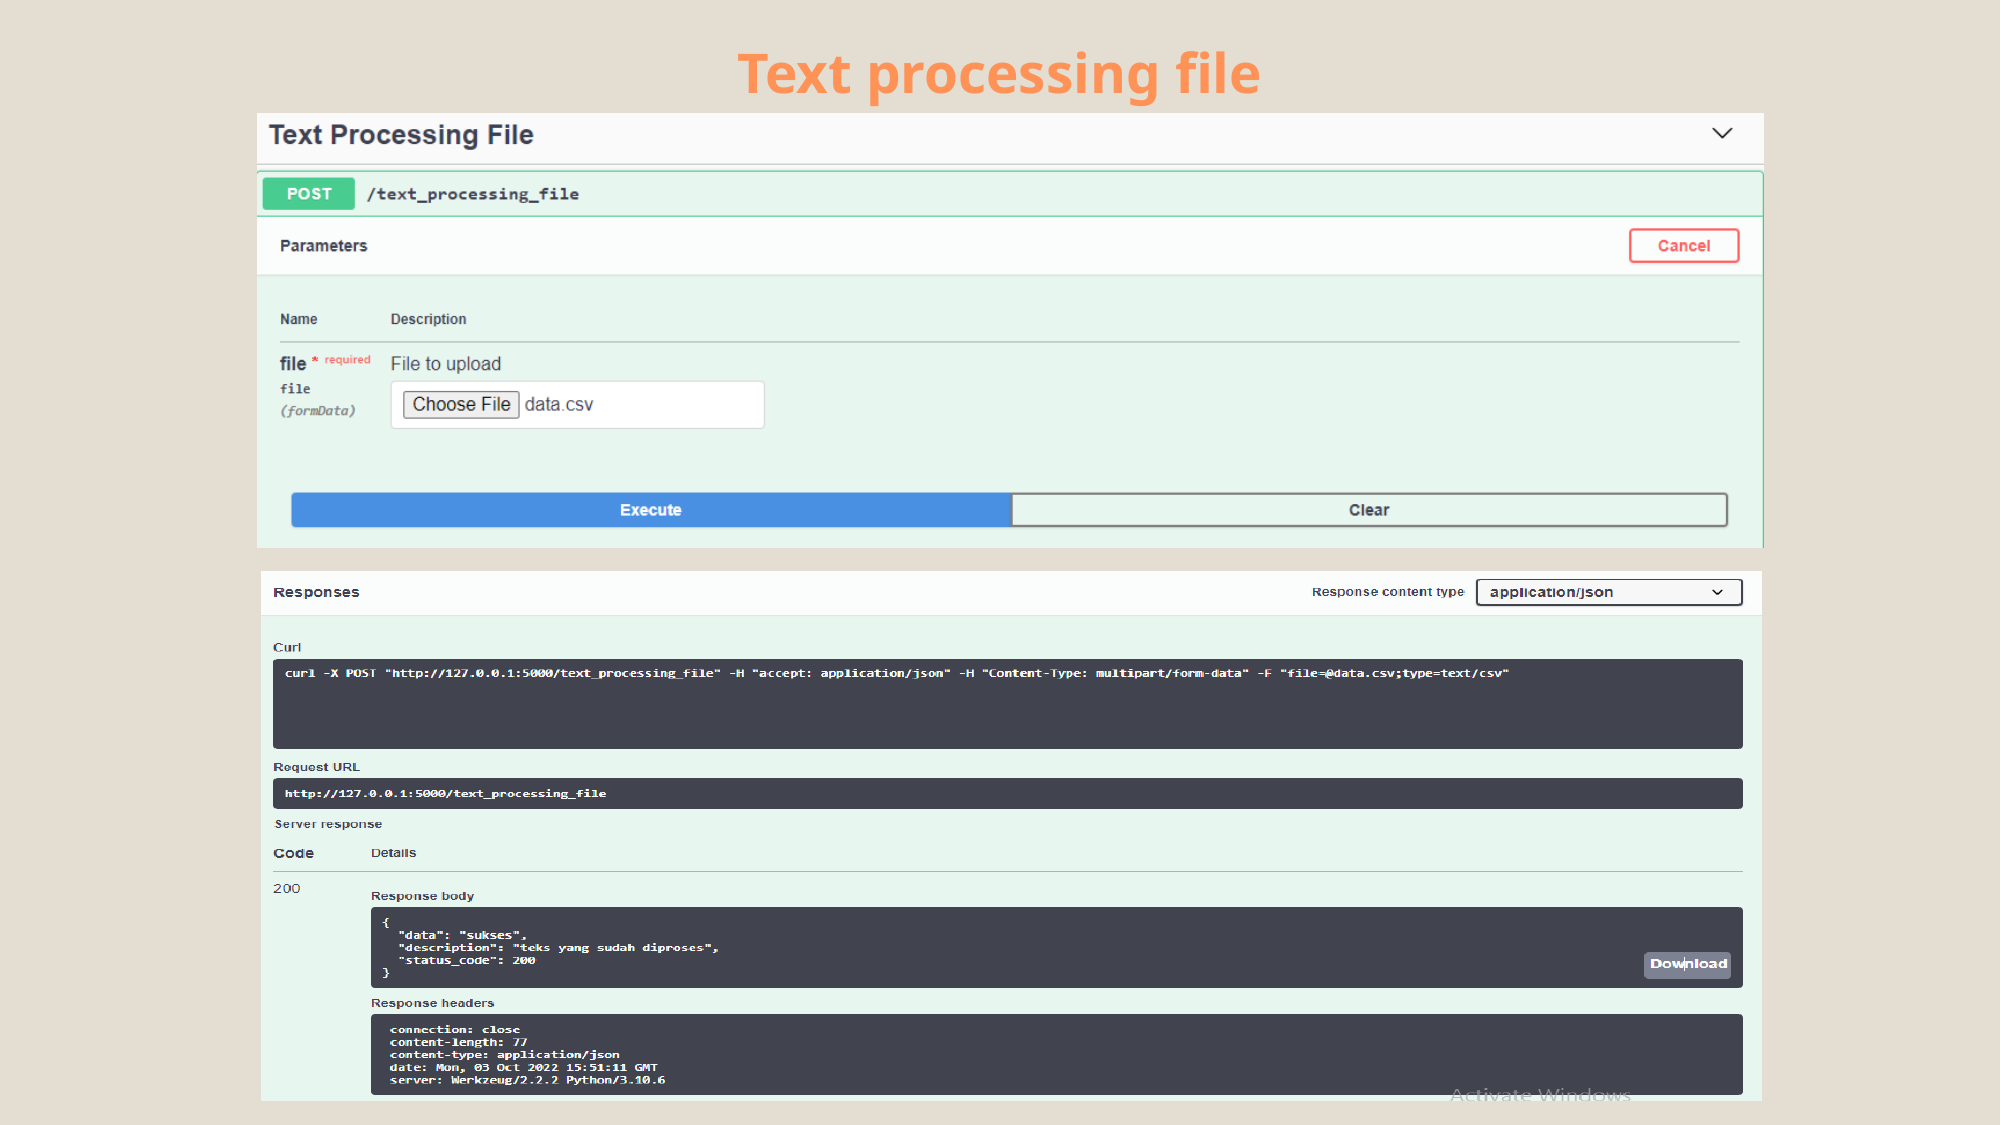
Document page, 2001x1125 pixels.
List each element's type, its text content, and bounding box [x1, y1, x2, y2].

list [257, 113, 1764, 548]
picture [261, 570, 1762, 1101]
title Text processing file [137, 31, 1863, 113]
